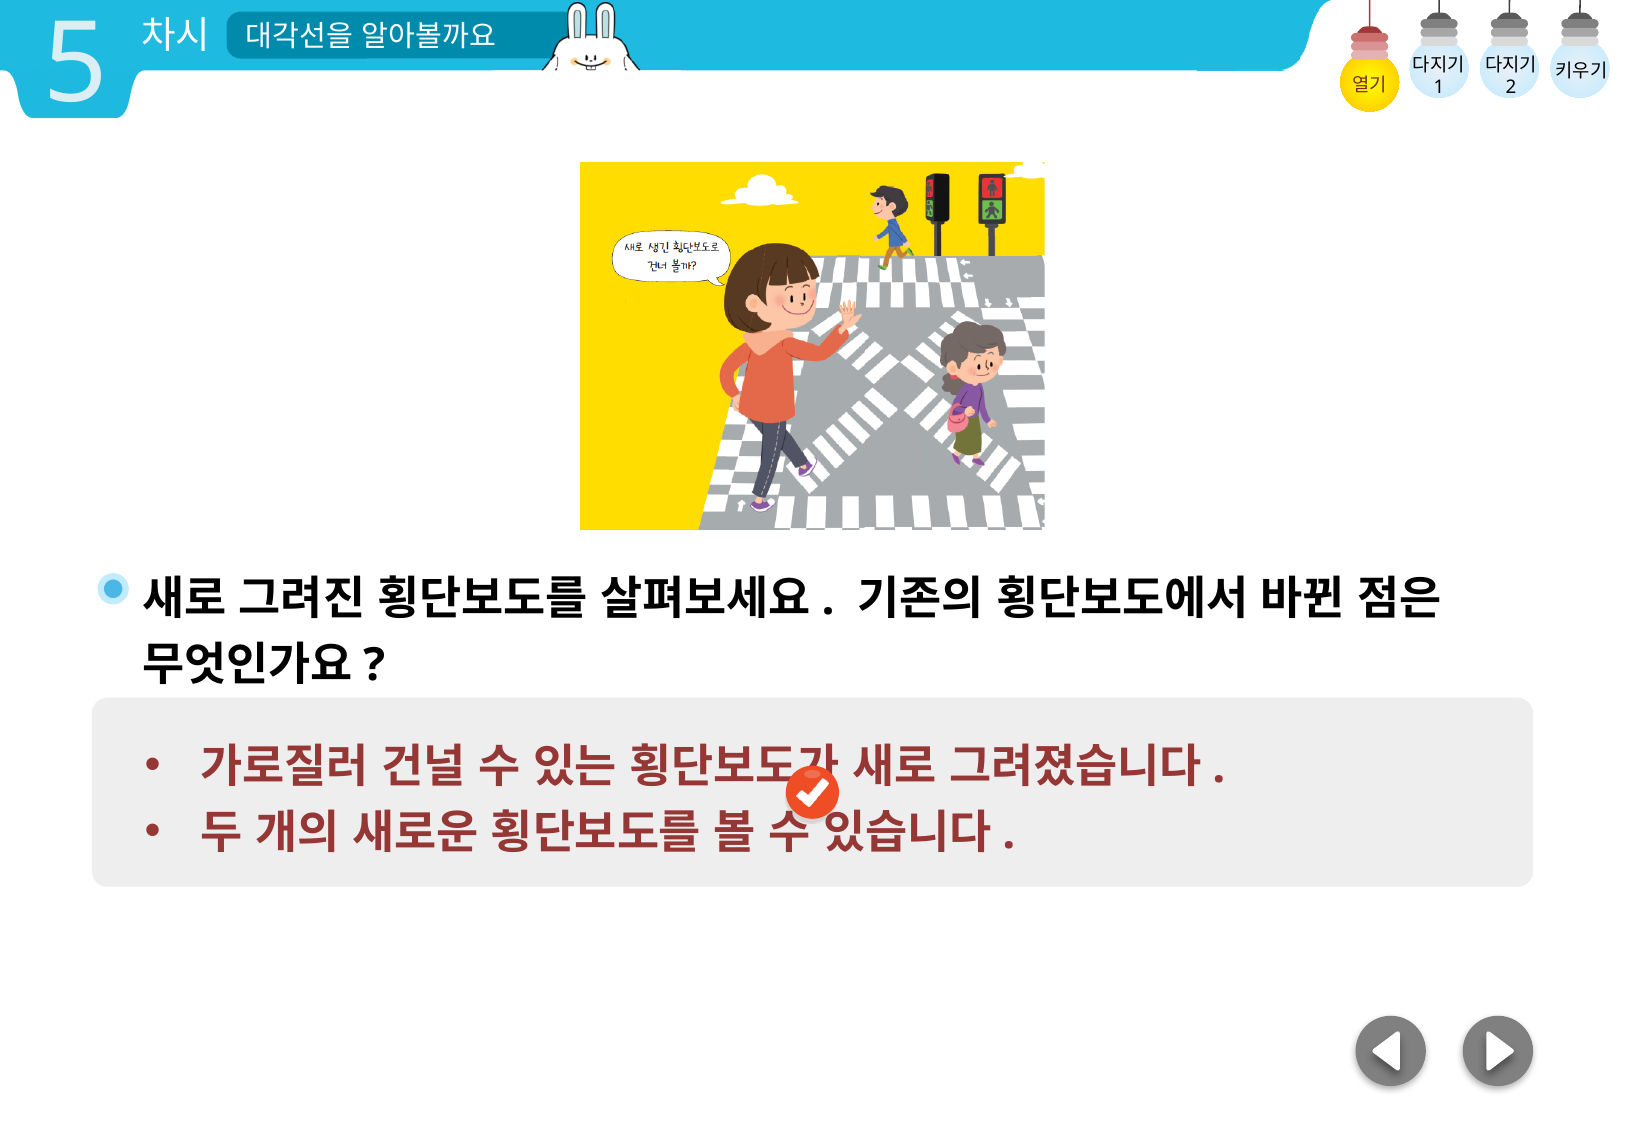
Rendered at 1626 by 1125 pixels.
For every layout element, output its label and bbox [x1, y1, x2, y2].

picture [540, 2, 641, 70]
text_box [91, 550, 1534, 887]
picture [579, 161, 1045, 530]
picture [3, 70, 145, 118]
text_box [1355, 1015, 1534, 1087]
text_box [1196, 0, 1624, 112]
text_box [785, 765, 840, 820]
